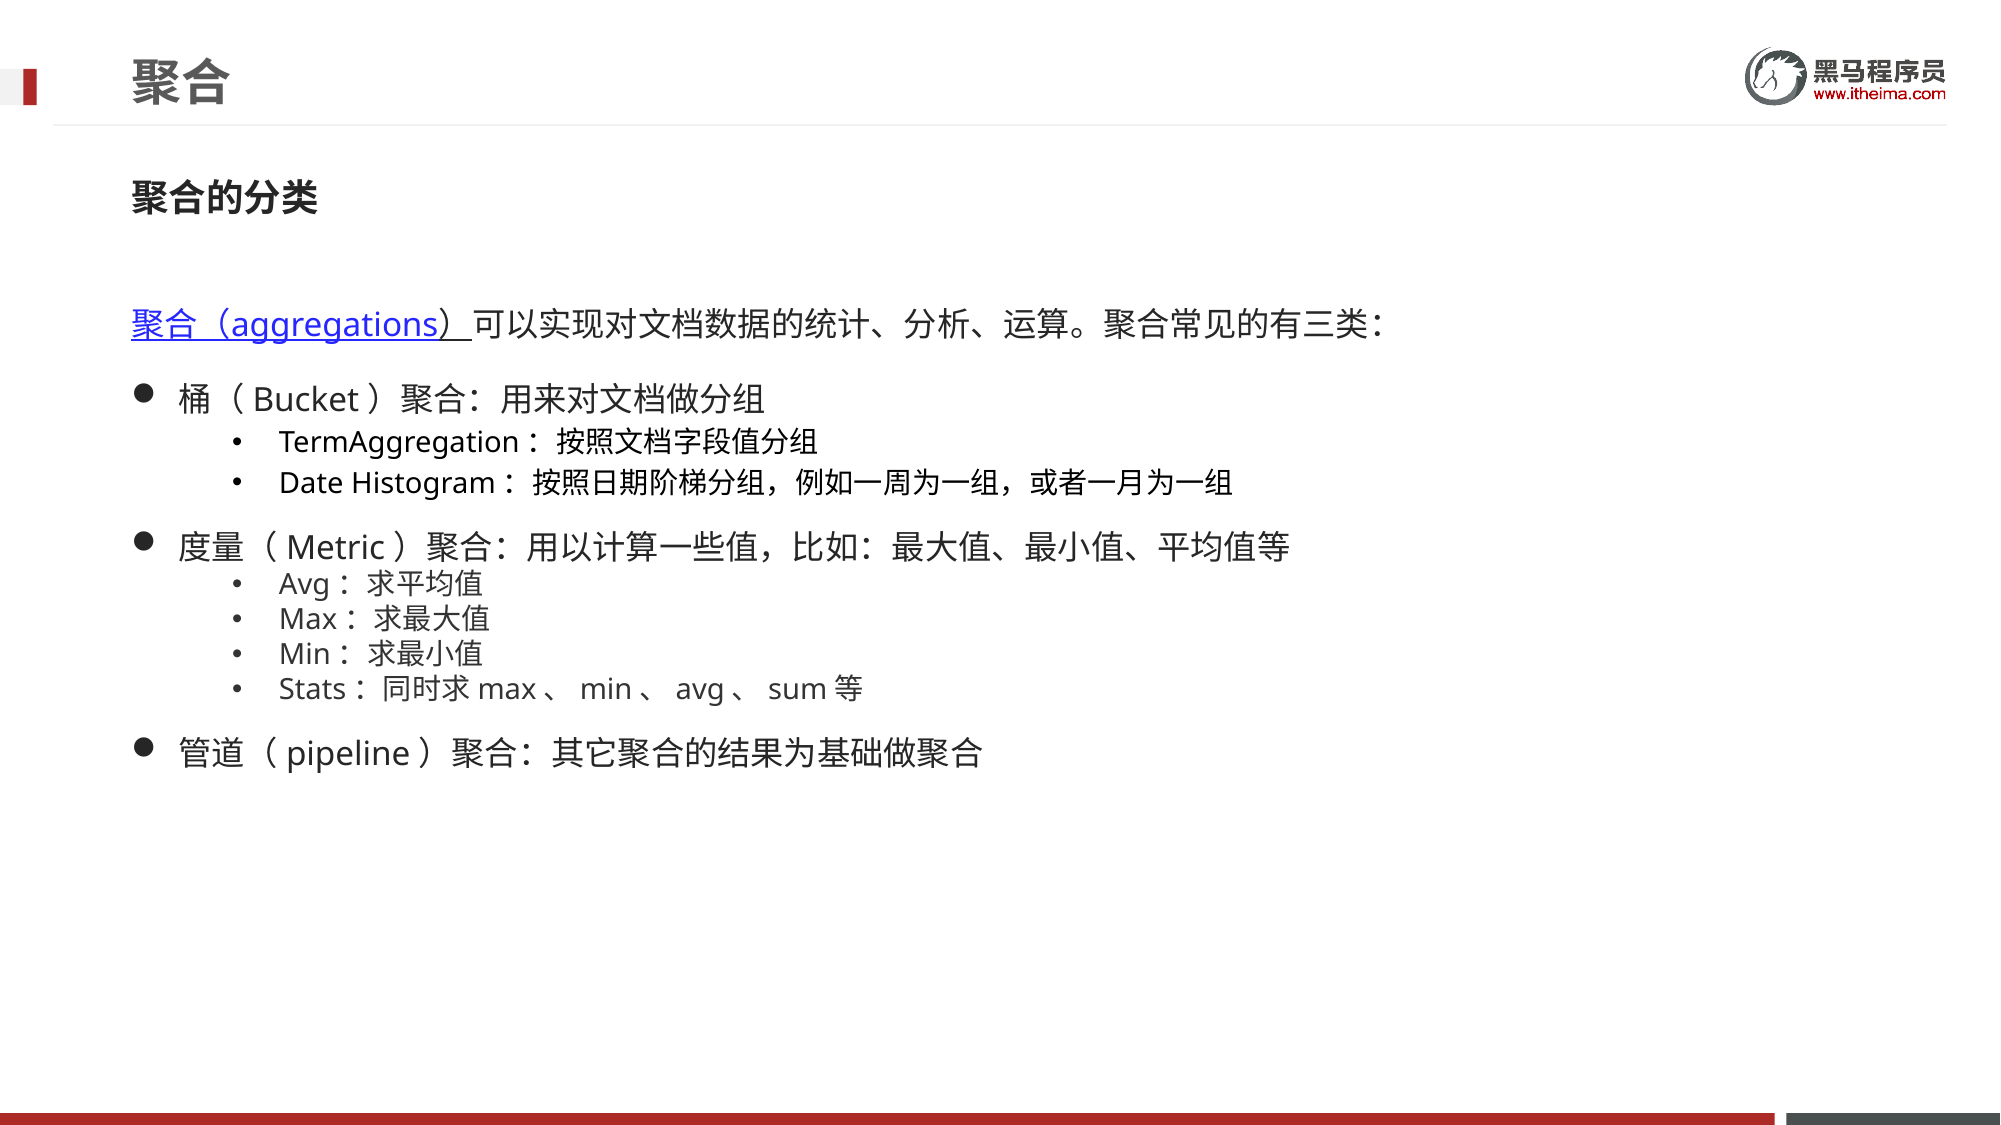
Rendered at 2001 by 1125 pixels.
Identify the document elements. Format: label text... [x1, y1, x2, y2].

list 聚合（aggregations）可以实现对文档数据的统计、分析、运算。聚合常见的有三类： 桶（Bucket）聚合：用来对文档做分组 TermAggregation：按照文档字段值分组 Date Histogram：按照日期阶梯分组，例如一周为一组，或者一月为一组 度量（Metric）聚合：用以计算一些值，比如：最大值、最小值、平均值等 Avg：求平均值 Max：求最大值 Min：求最小值 Stats：同时求max、min、avg、sum等 管道（pipeline）聚合：其它聚合的结果为基础做聚合 [116, 271, 1872, 964]
title 聚合 [116, 38, 1556, 124]
list 聚合的分类 [116, 154, 1872, 239]
picture [1744, 46, 1946, 106]
